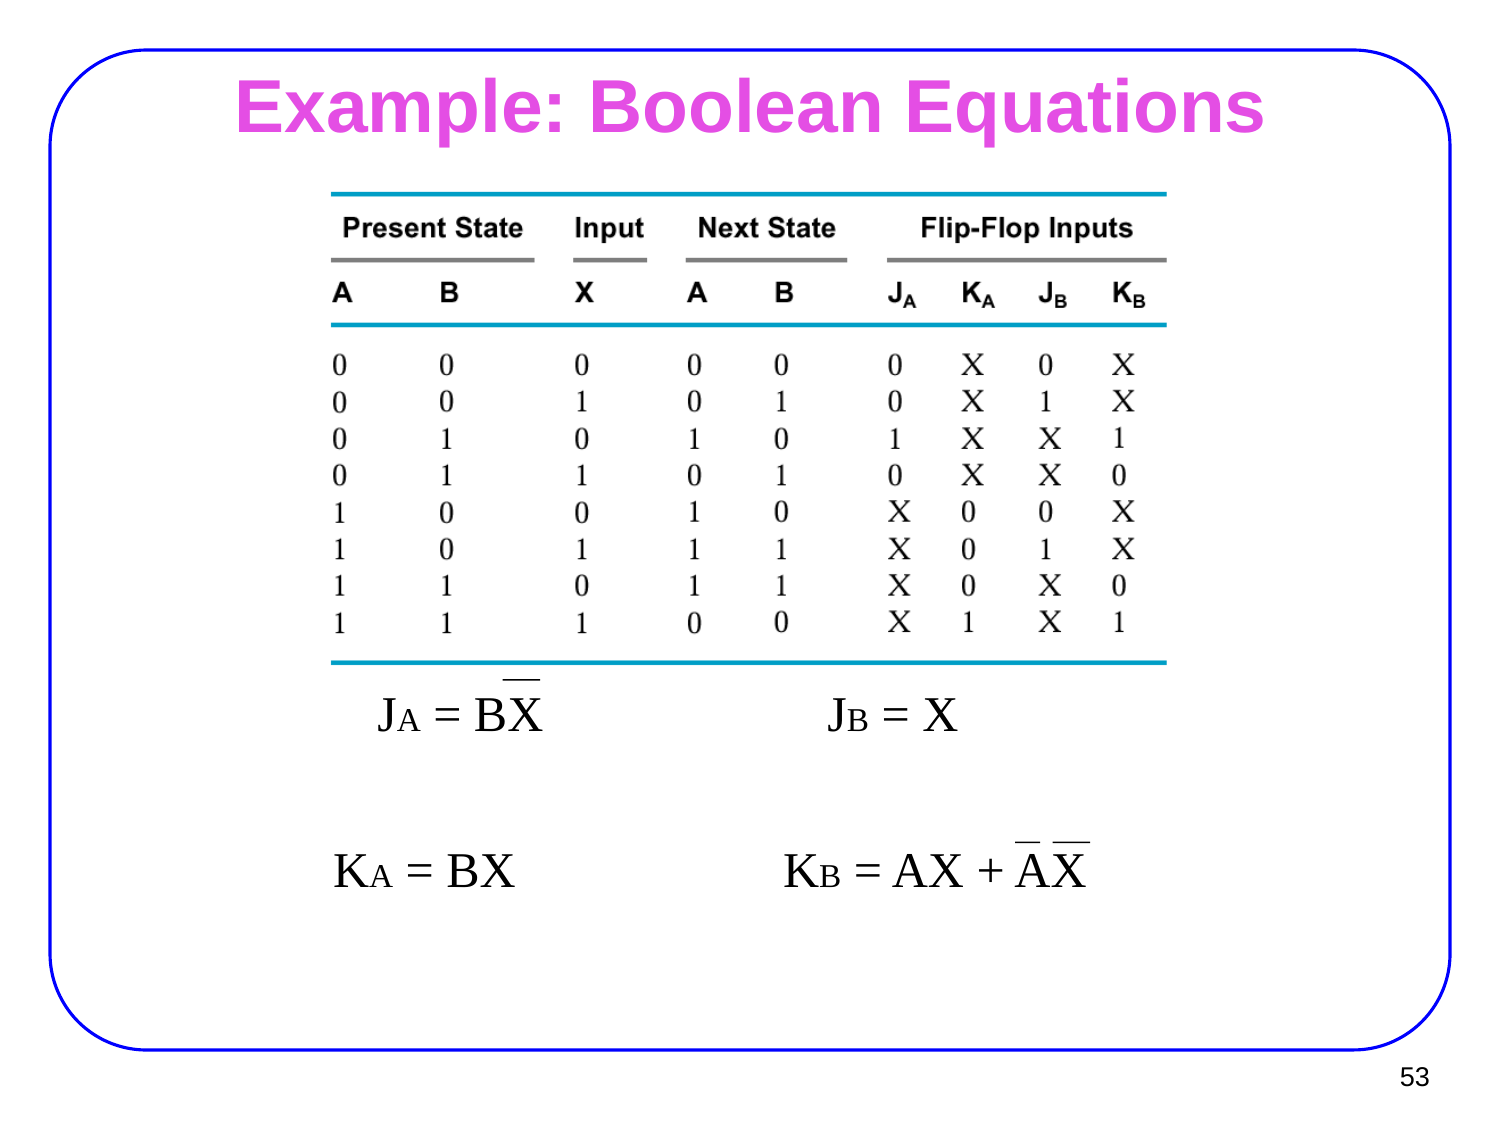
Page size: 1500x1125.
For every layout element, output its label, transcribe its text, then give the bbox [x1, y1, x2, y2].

text_box JA = BX JB = X [362, 690, 974, 749]
text_box KA = BX KB = AX + AX [318, 829, 1102, 905]
slide_number 53 [1351, 1047, 1444, 1104]
title Example: Boolean Equations [113, 66, 1389, 140]
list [314, 184, 1186, 682]
